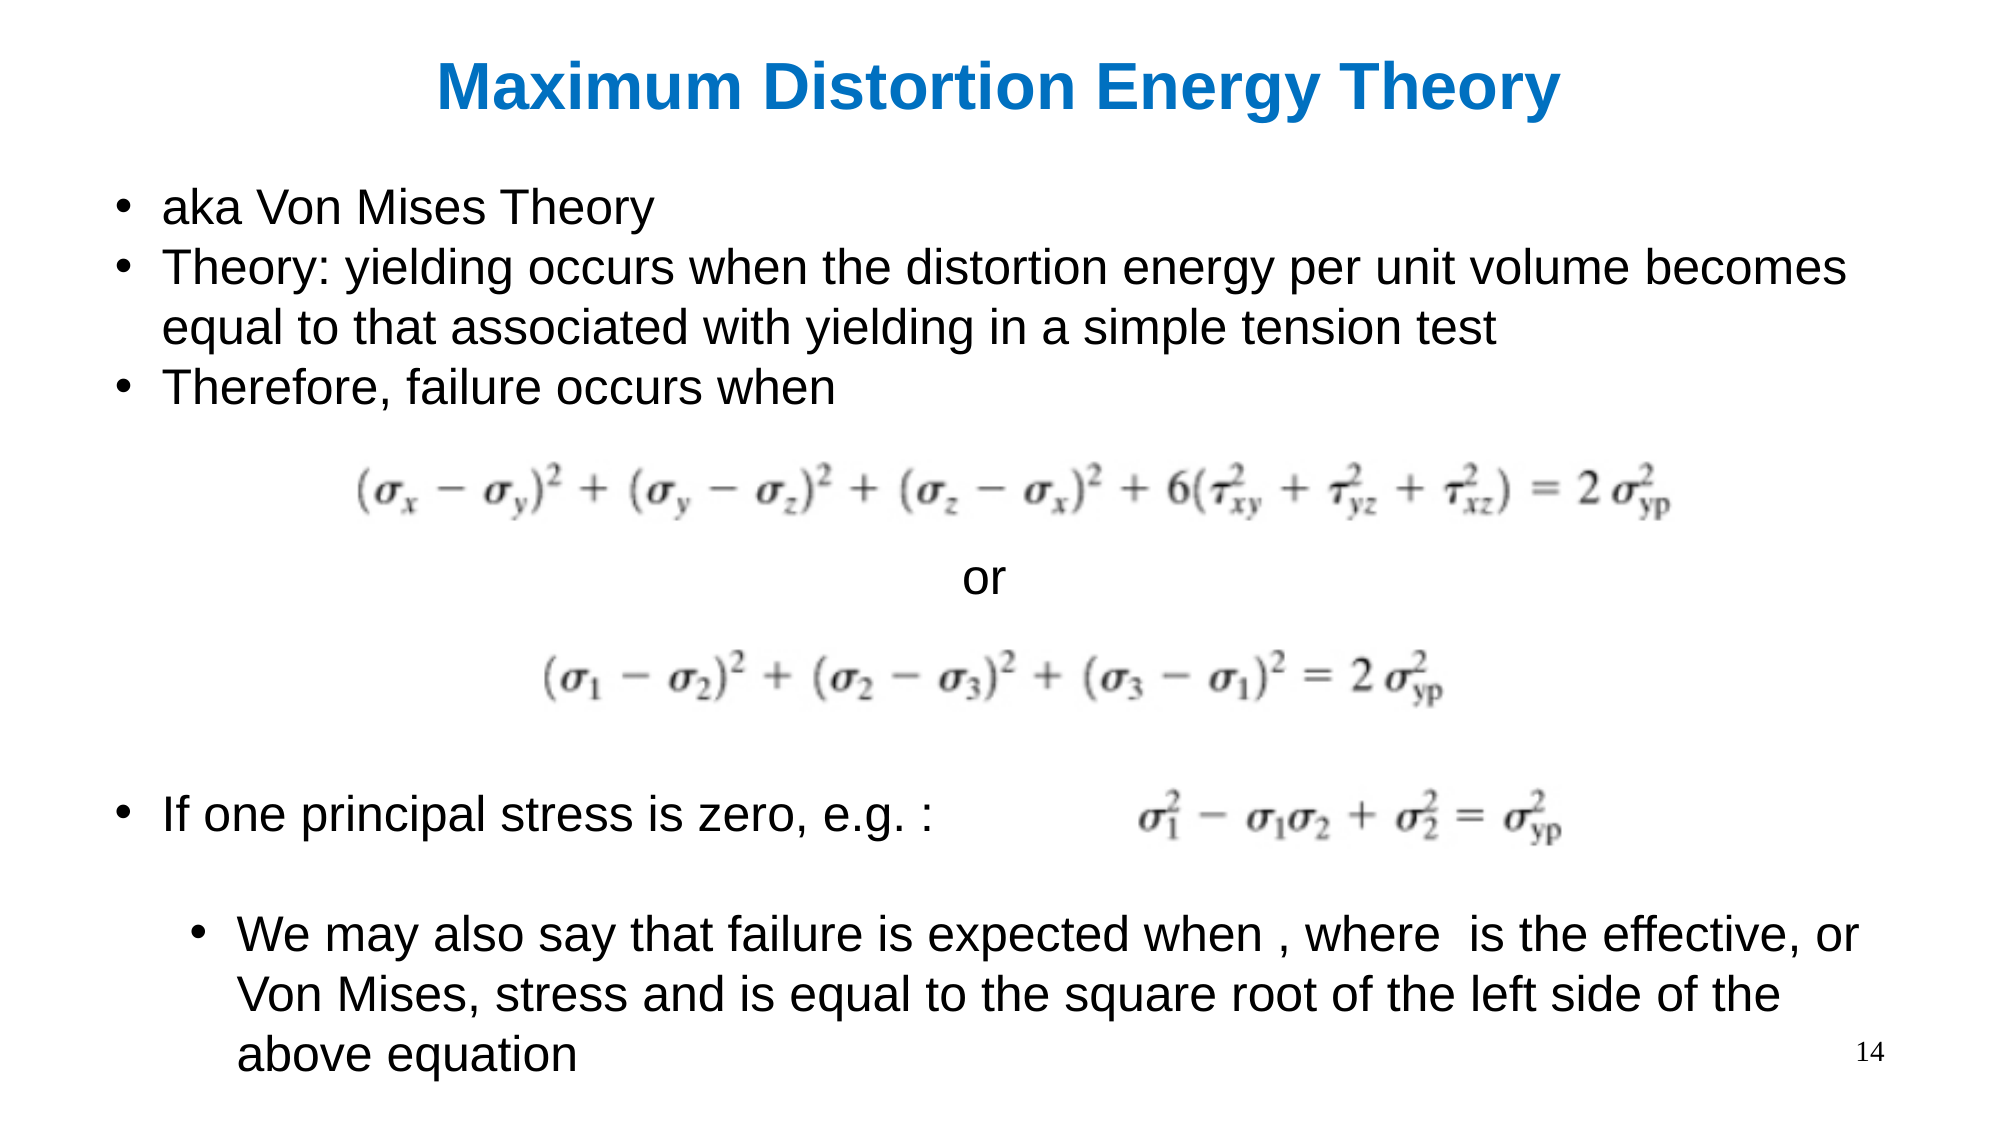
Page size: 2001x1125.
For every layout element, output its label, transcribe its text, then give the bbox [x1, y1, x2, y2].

picture [1126, 777, 1576, 865]
slide_number 14 [1433, 1024, 1901, 1103]
text_box aka Von Mises Theory Theory: yielding occurs when the distortion energy per unit volume becomes equal to that associated with yielding in a simple tension test Therefore, failure occurs when [99, 167, 1925, 423]
picture [531, 637, 1456, 718]
picture [349, 449, 1680, 531]
text_box Maximum Distortion Energy Theory [324, 26, 1675, 139]
text_box or [947, 539, 1022, 613]
